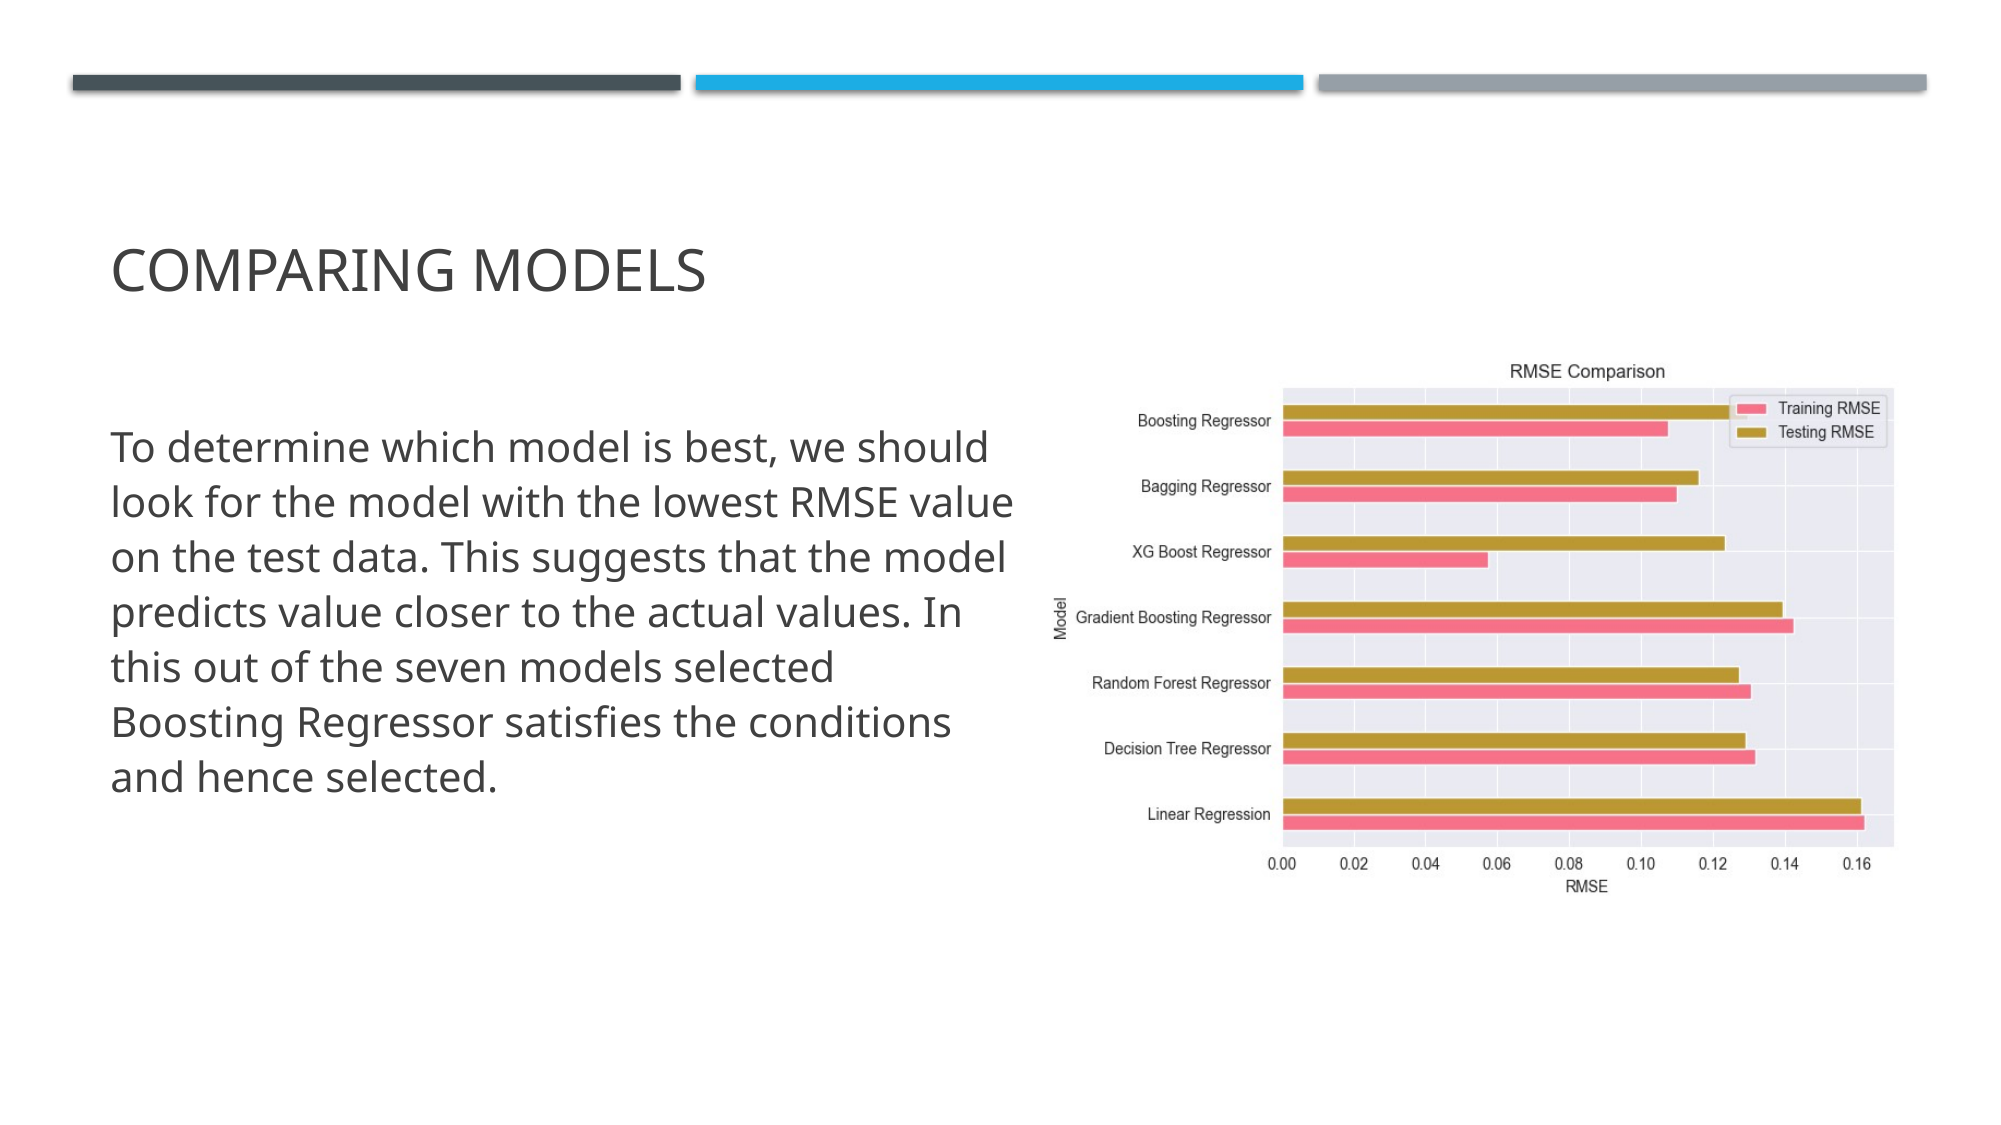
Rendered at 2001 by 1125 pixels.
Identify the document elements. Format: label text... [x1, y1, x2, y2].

picture [1043, 352, 1906, 907]
title Comparing models [95, 115, 1905, 311]
list To determine which model is best, we should look for the model with the lowest RMSE value on the test data. This suggests that the model predicts value closer to the actual values. In this out of the seven models selected Boosting Regressor satisfies the conditions and hence selected. [95, 310, 1034, 907]
